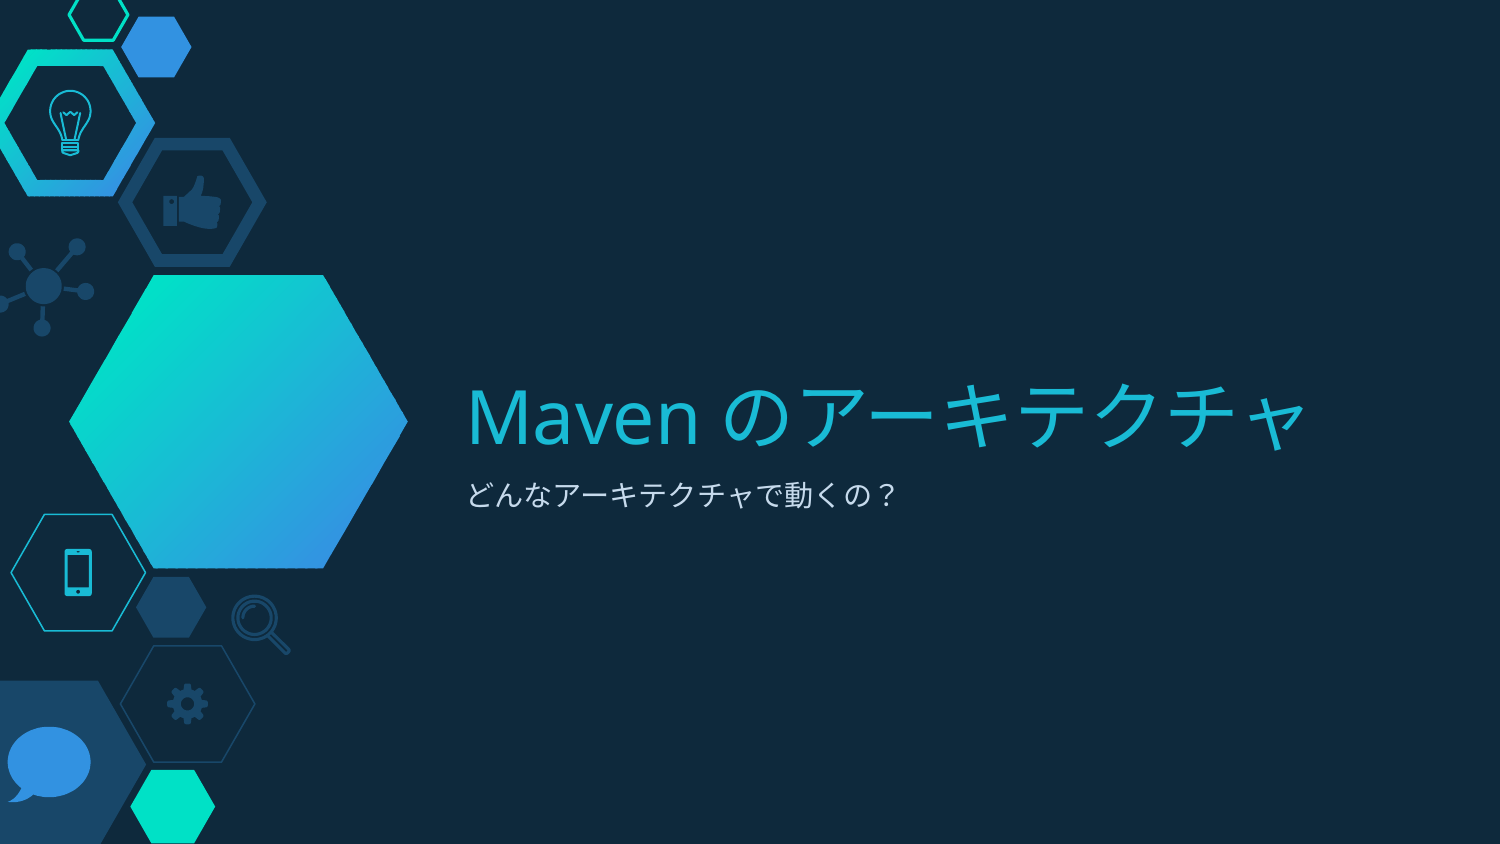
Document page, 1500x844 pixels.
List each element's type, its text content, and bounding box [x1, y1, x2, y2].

title Mavenのアーキテクチャ [450, 284, 1375, 462]
subtitle どんなアーキテクチャで動くの？ [450, 462, 1385, 592]
